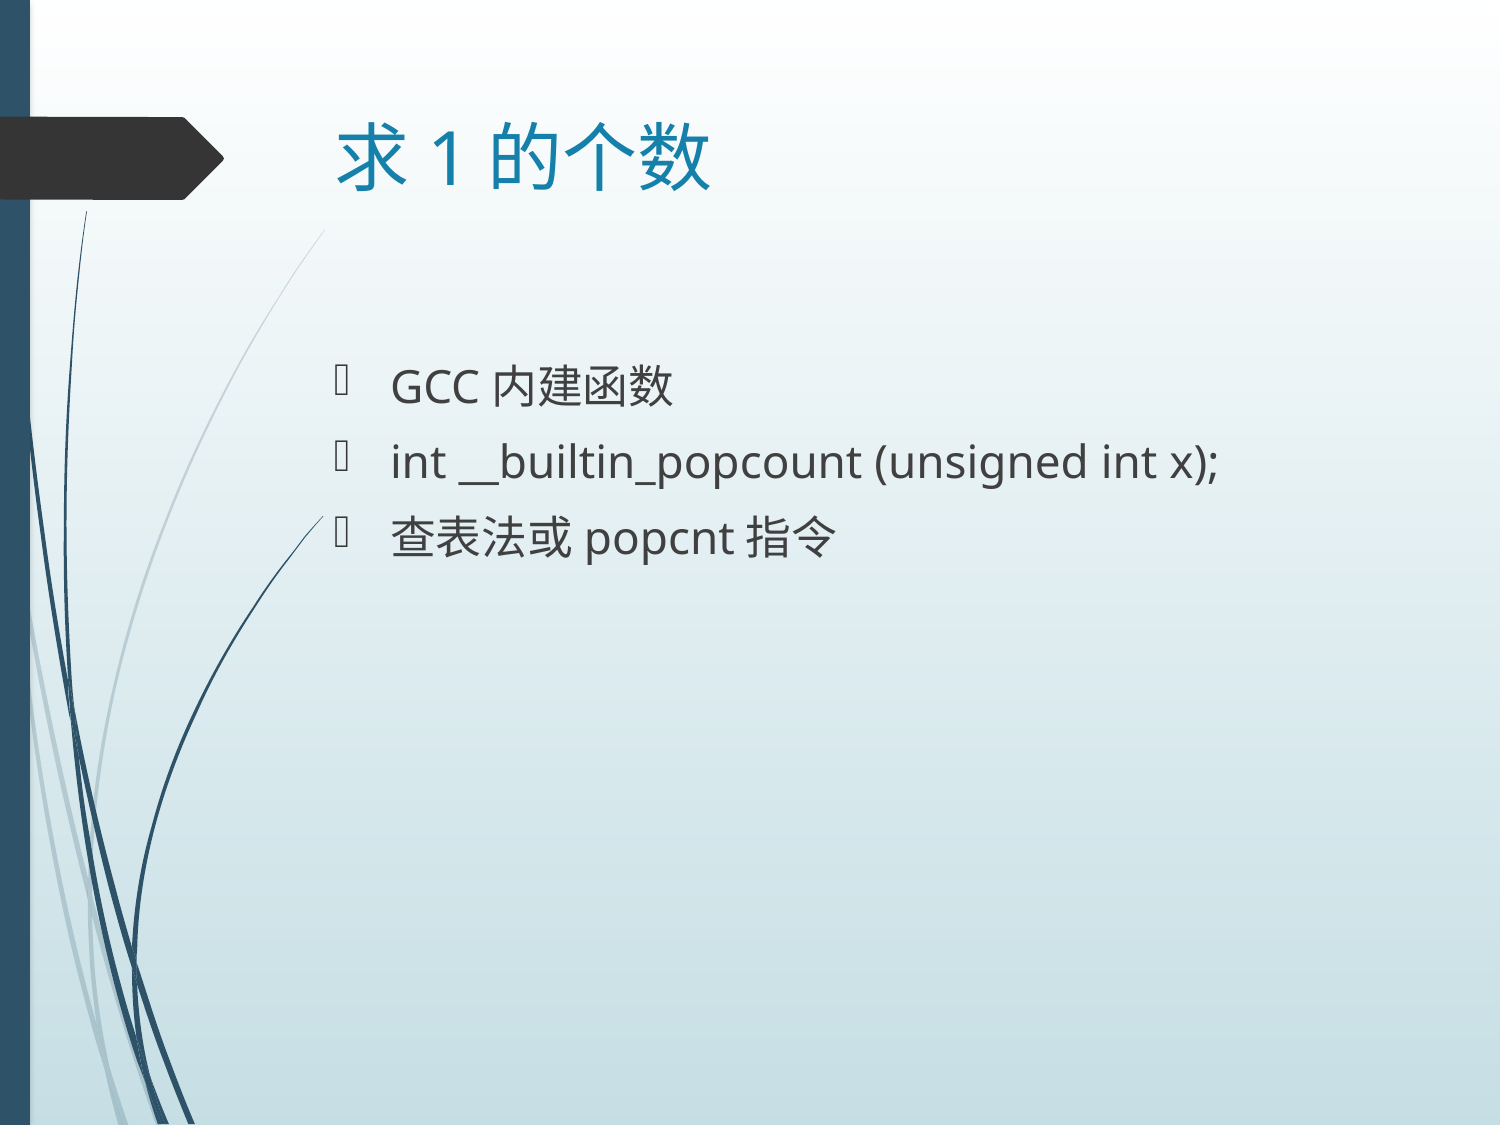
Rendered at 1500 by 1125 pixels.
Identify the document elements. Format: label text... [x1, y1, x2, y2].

list GCC内建函数 int __builtin_popcount (unsigned int x); 查表法或popcnt指令 [318, 350, 1364, 970]
title 求1的个数 [319, 102, 1400, 313]
